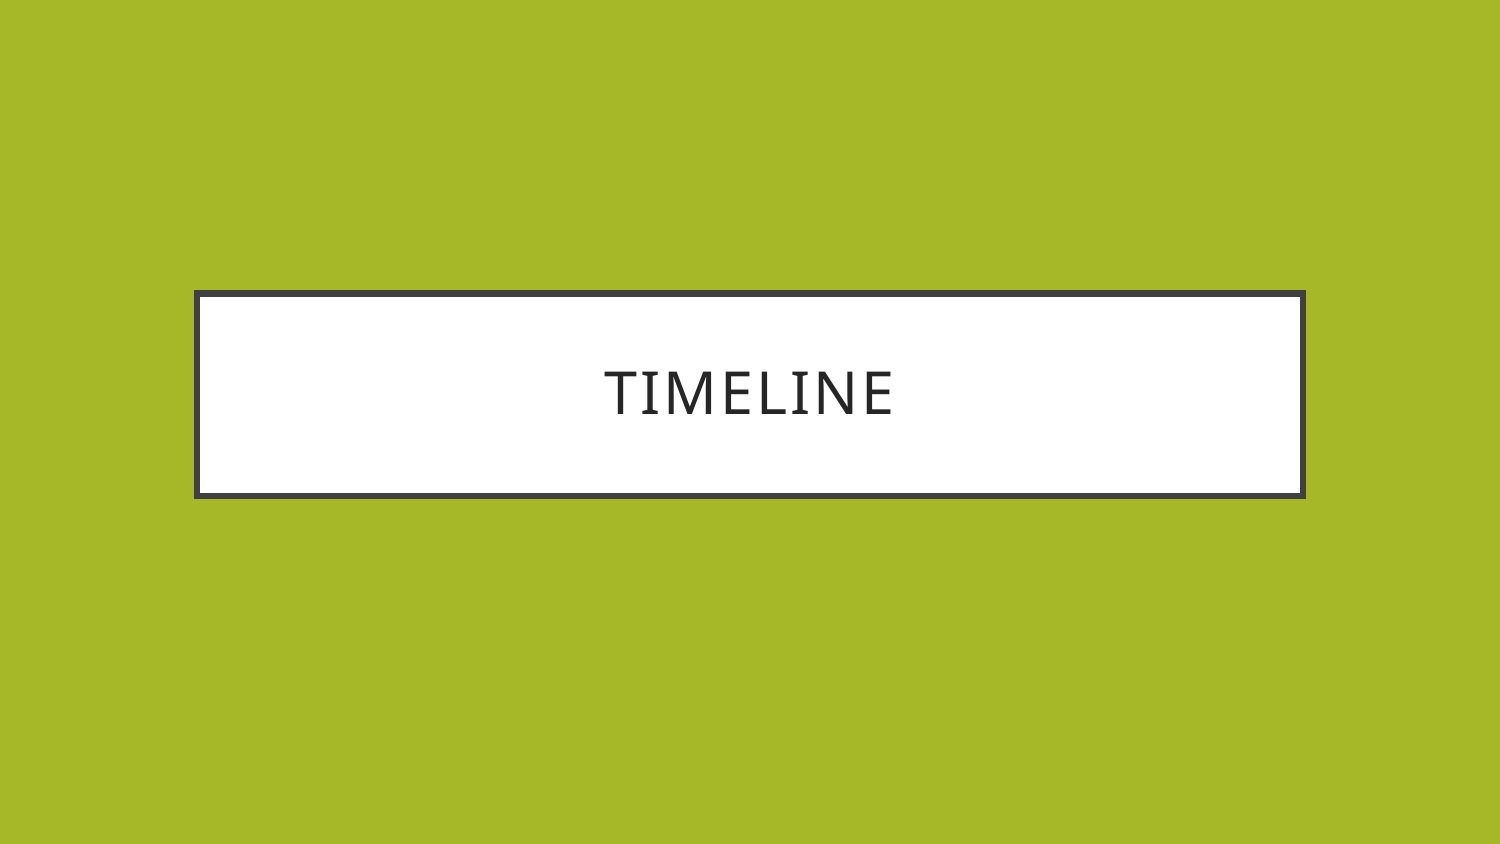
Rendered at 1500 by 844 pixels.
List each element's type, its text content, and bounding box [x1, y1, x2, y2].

title Timeline [194, 290, 1306, 499]
